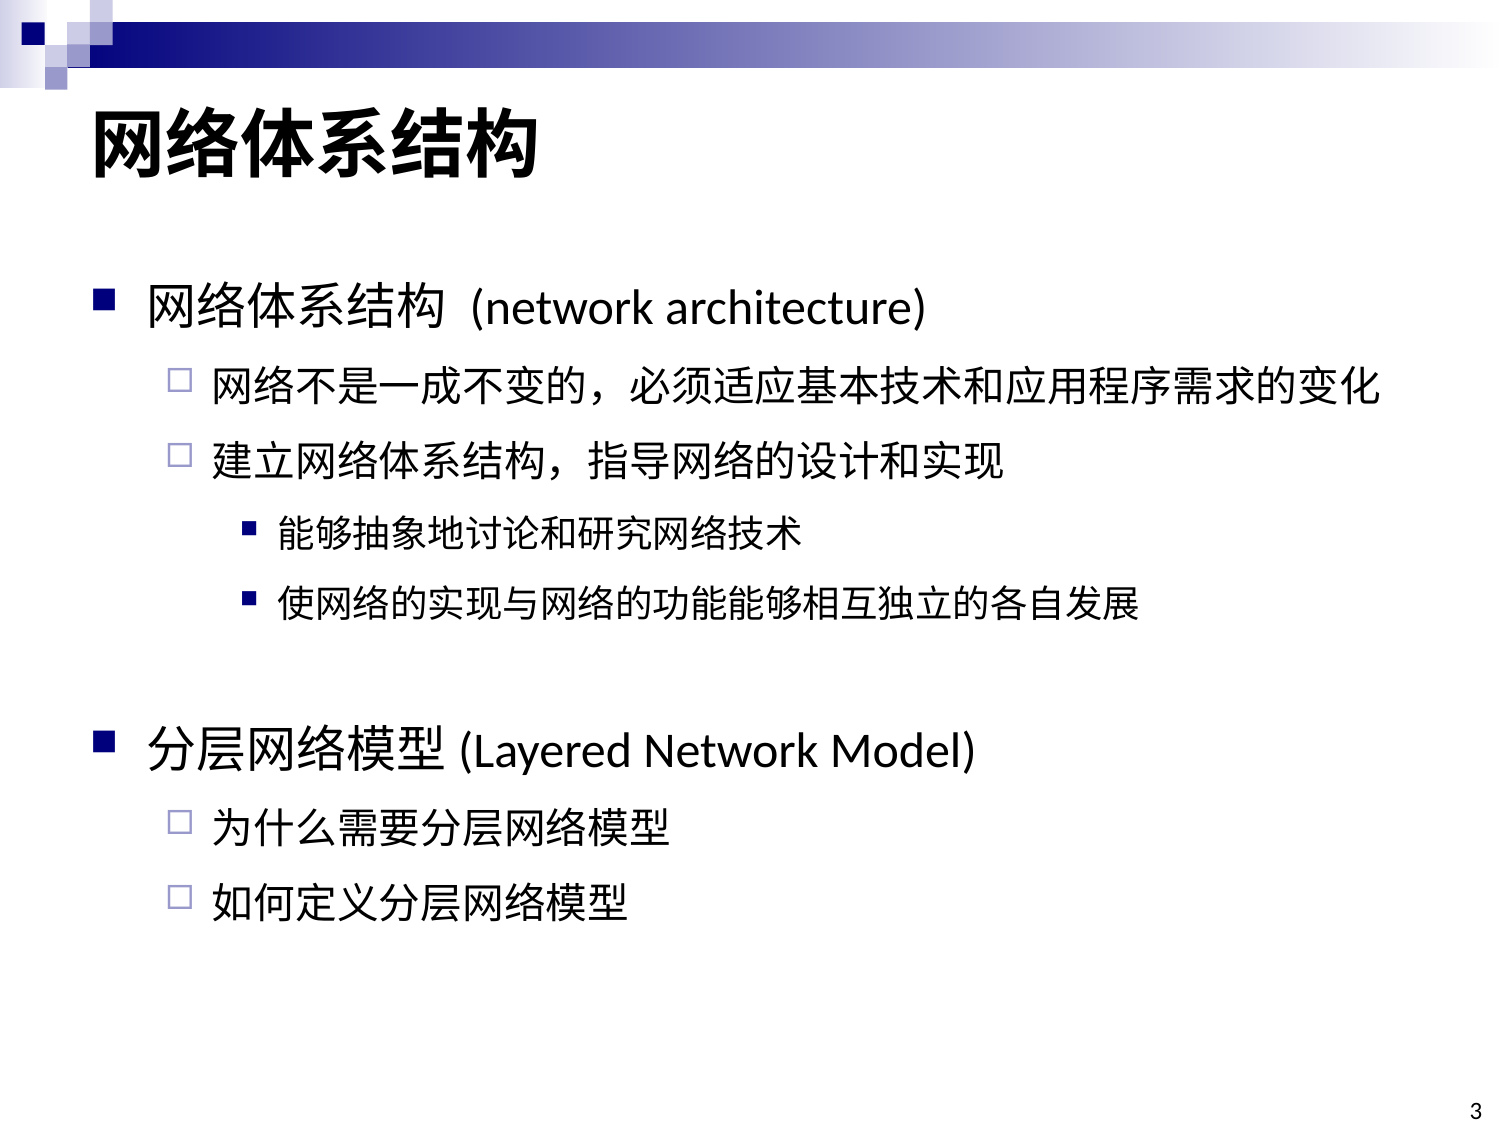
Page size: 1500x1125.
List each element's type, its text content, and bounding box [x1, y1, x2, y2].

title 网络体系结构 [75, 75, 1425, 209]
slide_number 3 [1448, 1100, 1483, 1125]
list 网络体系结构 (network architecture) 网络不是一成不变的，必须适应基本技术和应用程序需求的变化 建立网络体系结构，指导网络的设计和实现 能够抽象地讨论和研究网络技术 使网络的实现与网络的功能能够相互独立的各自发展 分层网络模型(Layered Network Model) 为什么需要分层网络模型 如何定义分层网络模型 [75, 237, 1468, 1063]
